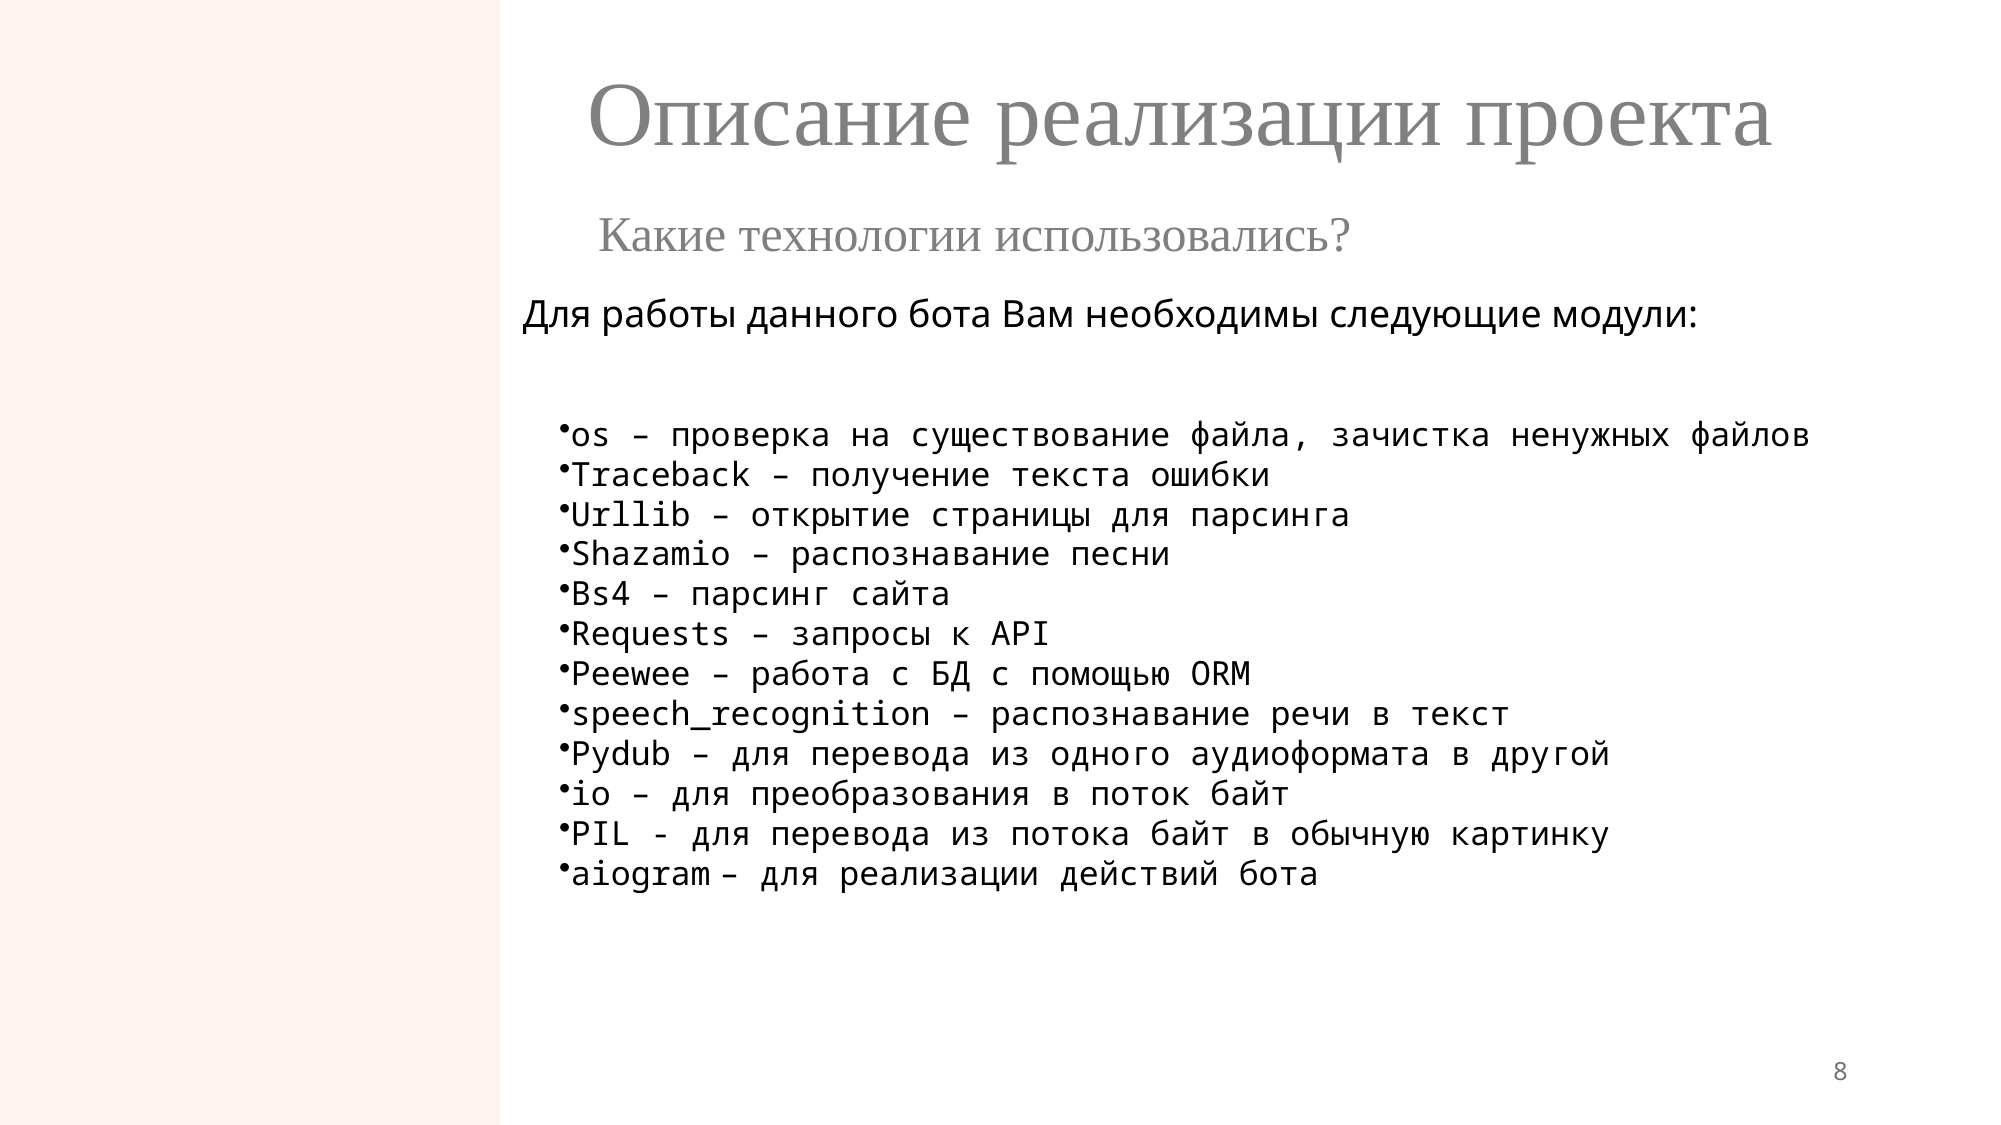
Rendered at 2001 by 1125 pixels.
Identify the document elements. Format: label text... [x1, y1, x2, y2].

text_box os – проверка на существование файла, зачистка ненужных файлов Traceback – получение текста ошибки Urllib – открытие страницы для парсинга Shazamio – распознавание песни Bs4 – парсинг сайта Requests – запросы к API Peewee – работа с БД с помощью ORM speech_recognition – распознавание речи в текст Pydub – для перевода из одного аудиоформата в другой io – для преобразования в поток байт PIL - для перевода из потока байт в обычную картинку aiogram – для реализации действий бота [484, 405, 1826, 937]
slide_number 8 [1412, 1042, 1863, 1103]
title Описание реализации проекта [572, 7, 2000, 225]
text_box Для работы данного бота Вам необходимы следующие модули: [508, 283, 1714, 388]
text_box Какие технологии использовались? [583, 194, 1581, 269]
